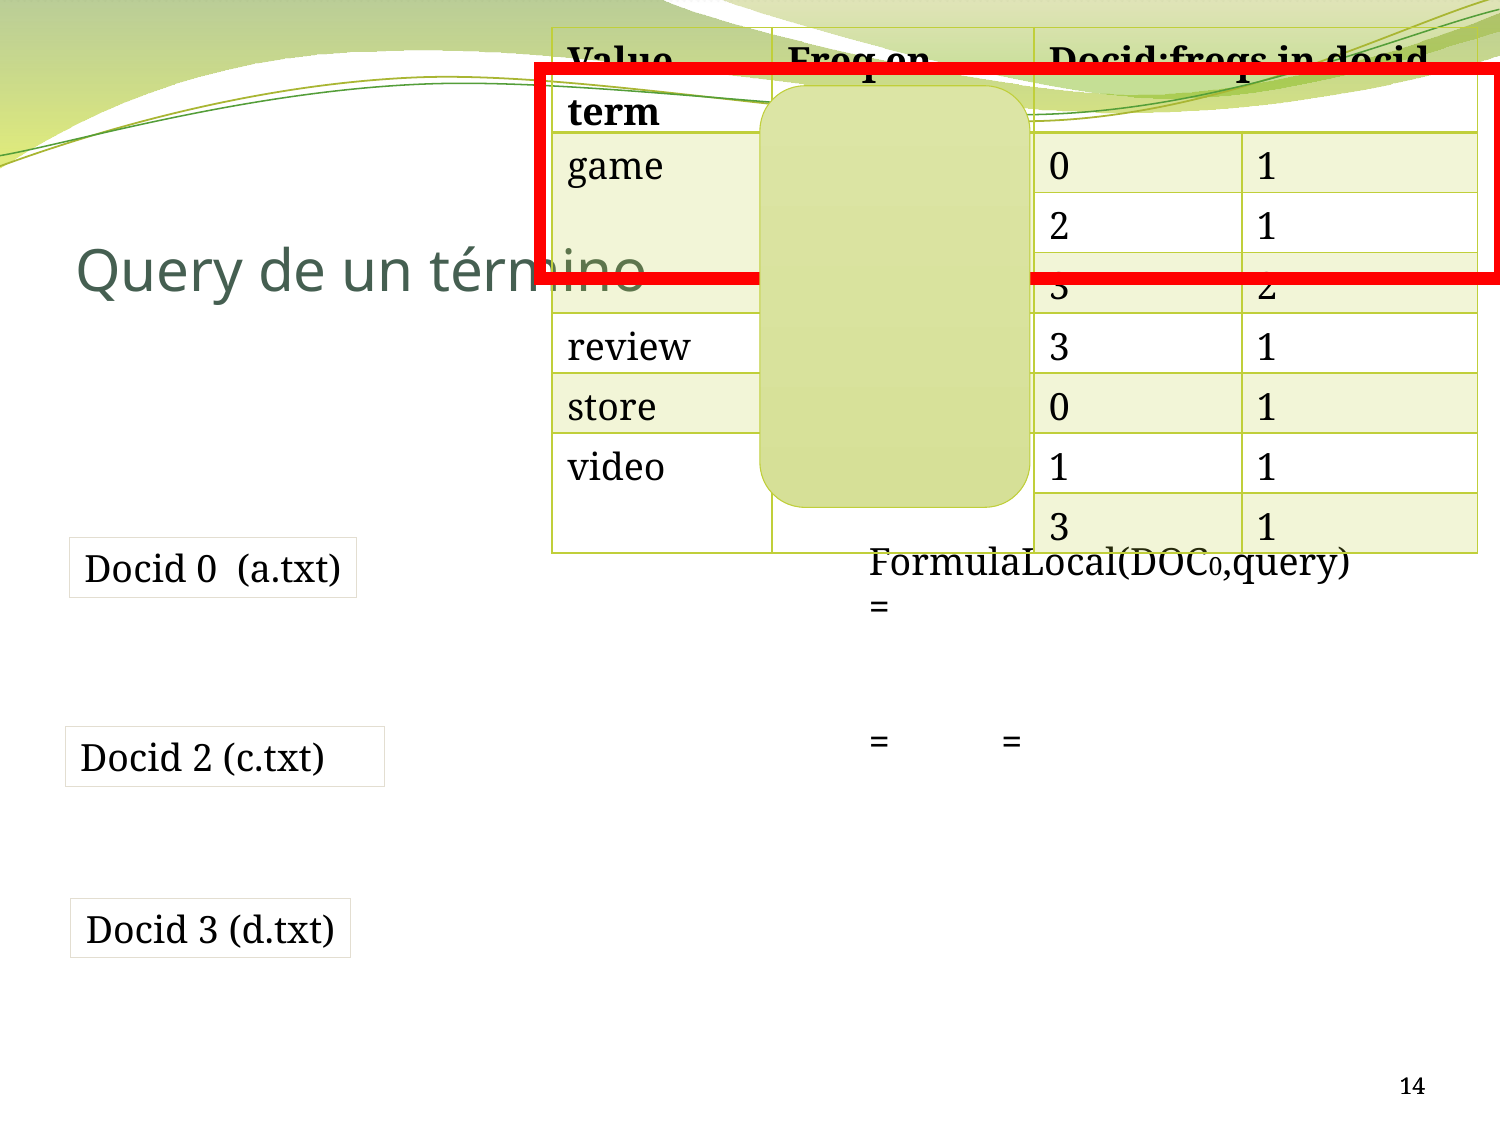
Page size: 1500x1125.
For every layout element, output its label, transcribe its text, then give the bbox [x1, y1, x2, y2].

text_box [759, 85, 1031, 508]
table_cell 1 [1035, 434, 1241, 492]
table_header Freq en docs [773, 28, 1033, 68]
title Query de un término [75, 115, 551, 303]
table_cell 3 [1035, 494, 1241, 552]
table_cell 2 [773, 434, 1033, 552]
table_cell game [553, 279, 759, 312]
table_cell 1 [1243, 314, 1477, 372]
table_cell 0 [1035, 374, 1241, 432]
table_cell 1 [1243, 494, 1477, 552]
table_cell video [553, 434, 771, 552]
text_box [539, 68, 1500, 279]
text_box Docid 3 (d.txt) [70, 898, 351, 958]
table_header Docid:freqs in docid [1035, 28, 1477, 68]
table_cell 2 [1243, 279, 1477, 312]
table_cell review [553, 314, 759, 372]
table_header Value term [553, 28, 771, 68]
table_cell 1 [1243, 434, 1477, 492]
table_cell 3 [1035, 314, 1241, 372]
text_box Docid 0 (a.txt) [69, 537, 357, 598]
text_box 14 [1299, 1042, 1425, 1103]
text_box Docid 2 (c.txt) [65, 726, 385, 787]
table_cell 3 [1035, 279, 1241, 312]
table_cell store [553, 374, 759, 432]
table_cell 1 [1243, 374, 1477, 432]
